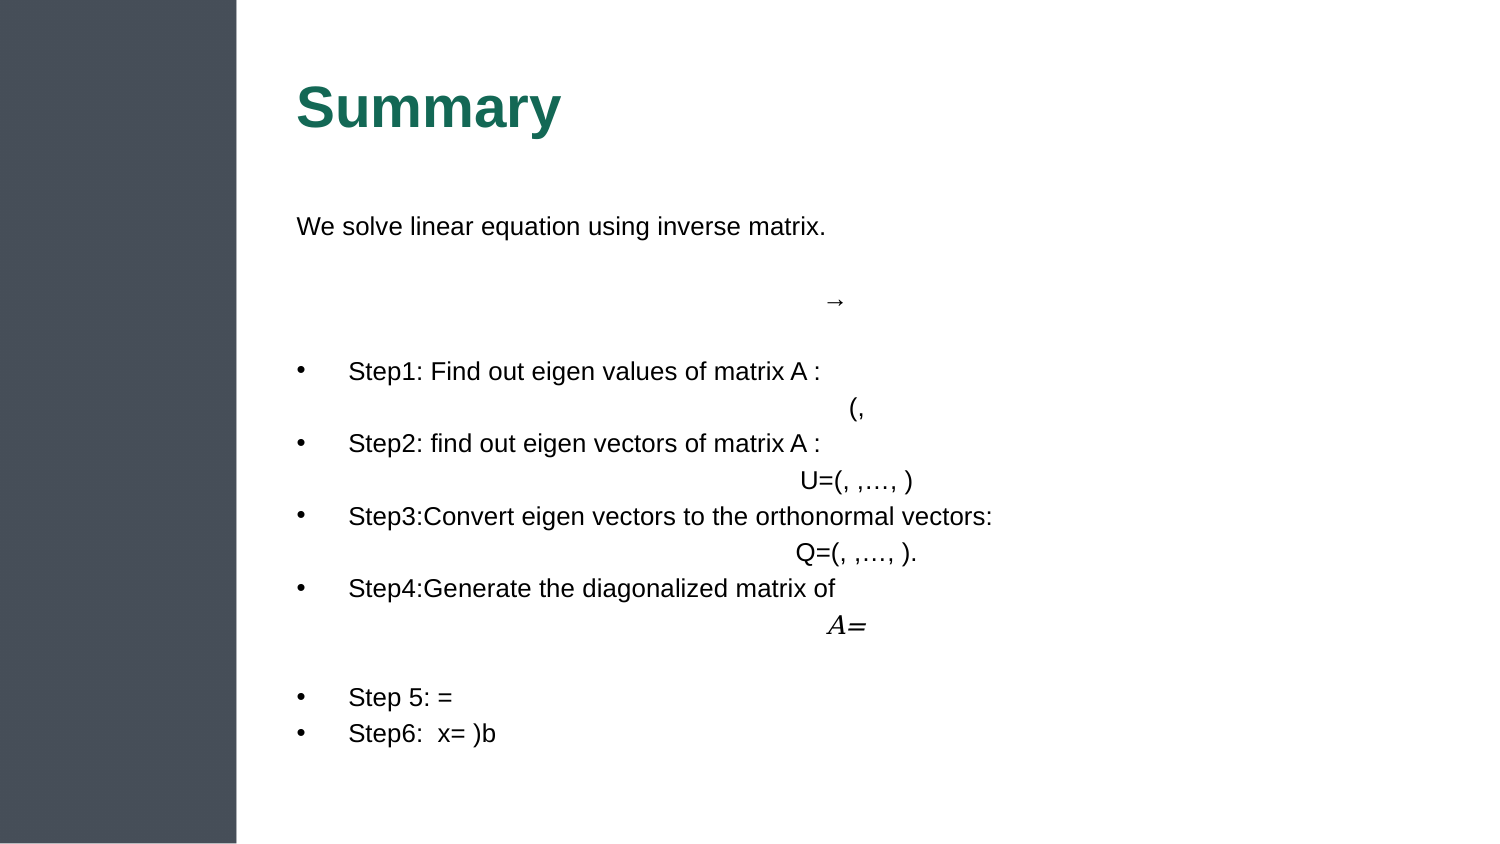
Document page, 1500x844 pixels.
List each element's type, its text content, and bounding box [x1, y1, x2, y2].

title Summary [281, 33, 1425, 175]
picture [0, 0, 1500, 844]
